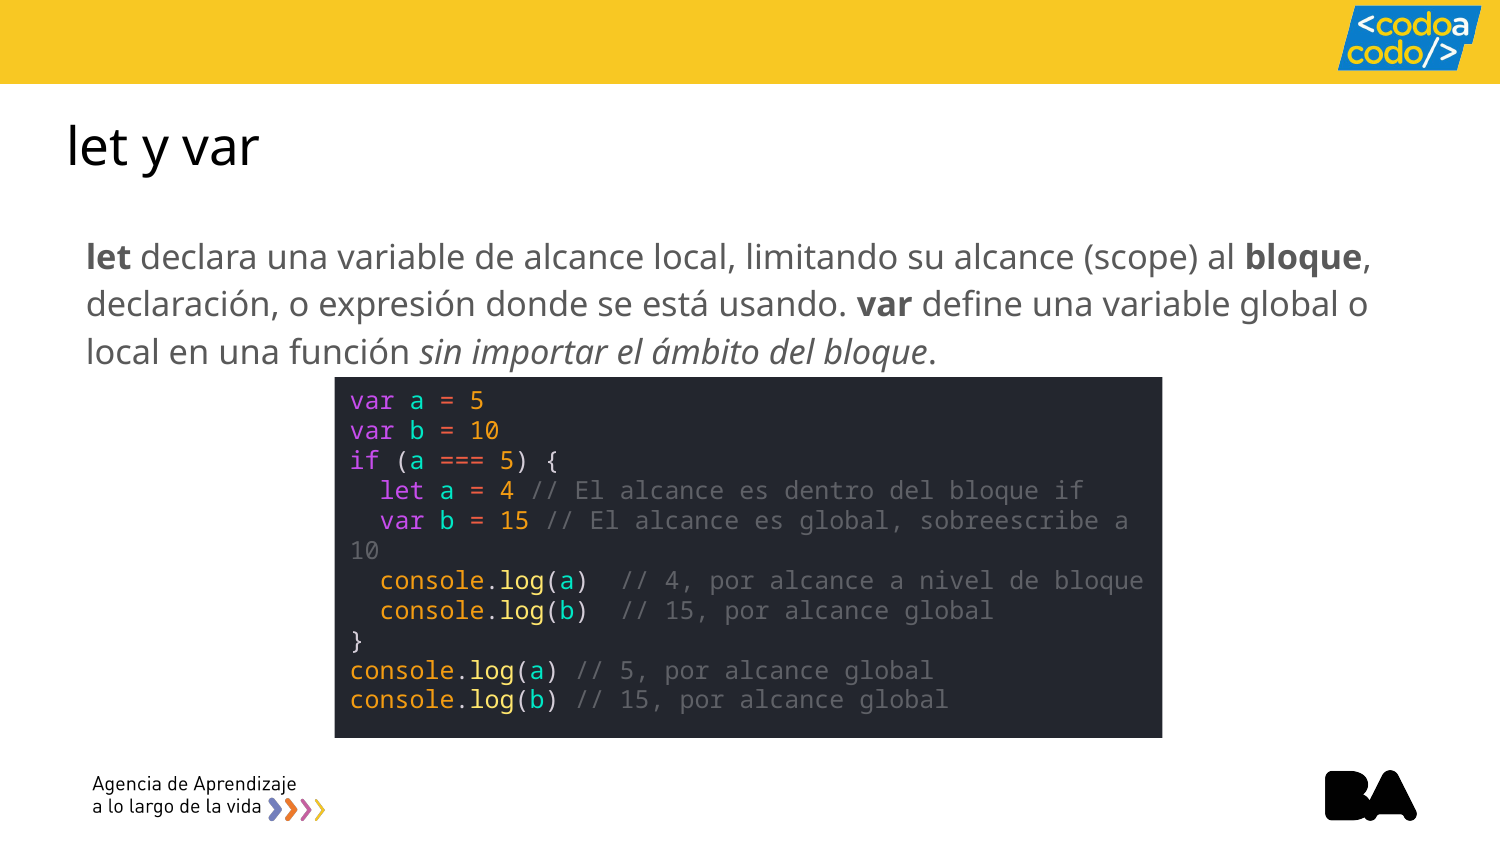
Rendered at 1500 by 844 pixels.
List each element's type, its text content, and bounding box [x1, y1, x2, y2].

title let y var [51, 98, 1446, 192]
picture [70, 756, 344, 835]
picture [1337, 5, 1482, 71]
text_box var a = 5 var b = 10 if (a === 5) { let a = 4 // El alcance es dentro del bloque if var b = 15 // El alcance es global, sobreescribe a 10 console.log(a) // 4, por alcance a nivel de bloque console.log(b) // 15, por alcance global } console.log(a) // 5, por alcance global console.log(b) // 15, por alcance global [334, 377, 1163, 738]
list let declara una variable de alcance local, limitando su alcance (scope) al bloque, declaración, o expresión donde se está usando. var define una variable global o local en una función sin importar el ámbito del bloque. [70, 214, 1430, 752]
picture [1325, 770, 1417, 821]
